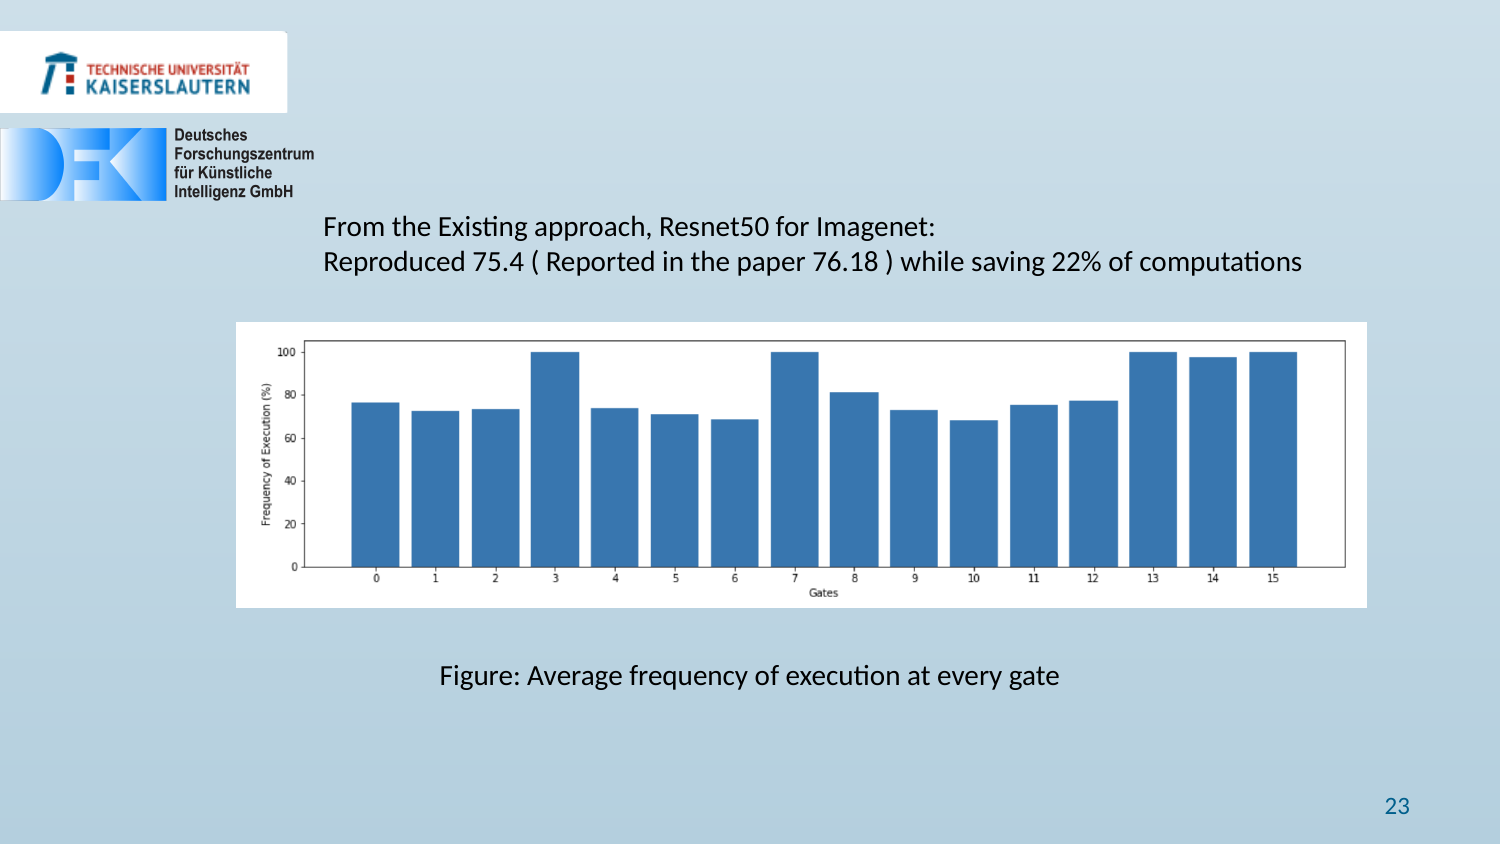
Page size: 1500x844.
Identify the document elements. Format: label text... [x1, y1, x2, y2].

text_box Figure: Average frequency of execution at every gate [374, 648, 1125, 699]
text_box From the Existing approach, Resnet50 for Imagenet: Reproduced 75.4 ( Reported in the paper 76.18 ) while saving 22% of computations [308, 200, 1328, 320]
slide_number 23 [1074, 782, 1425, 827]
picture [236, 321, 1367, 608]
picture [0, 124, 329, 201]
